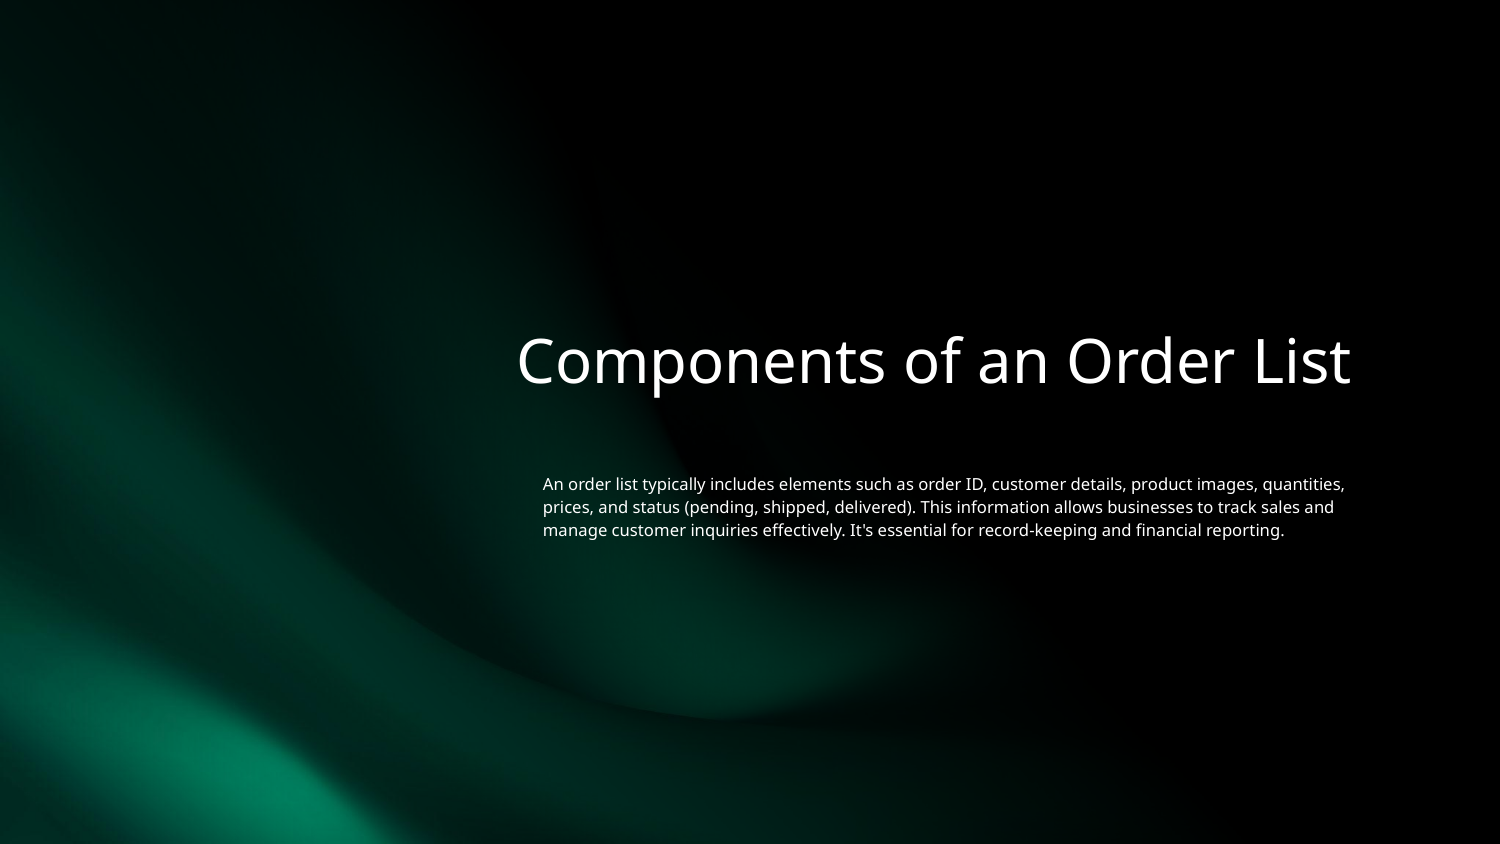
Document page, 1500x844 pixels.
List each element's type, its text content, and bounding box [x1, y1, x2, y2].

subtitle An order list typically includes elements such as order ID, customer details, product images, quantities, prices, and status (pending, shipped, delivered). This information allows businesses to track sales and manage customer inquiries effectively. It's essential for record-keeping and financial reporting. [501, 457, 1380, 580]
title Components of an Order List [501, 262, 1380, 457]
picture [0, 0, 1500, 844]
